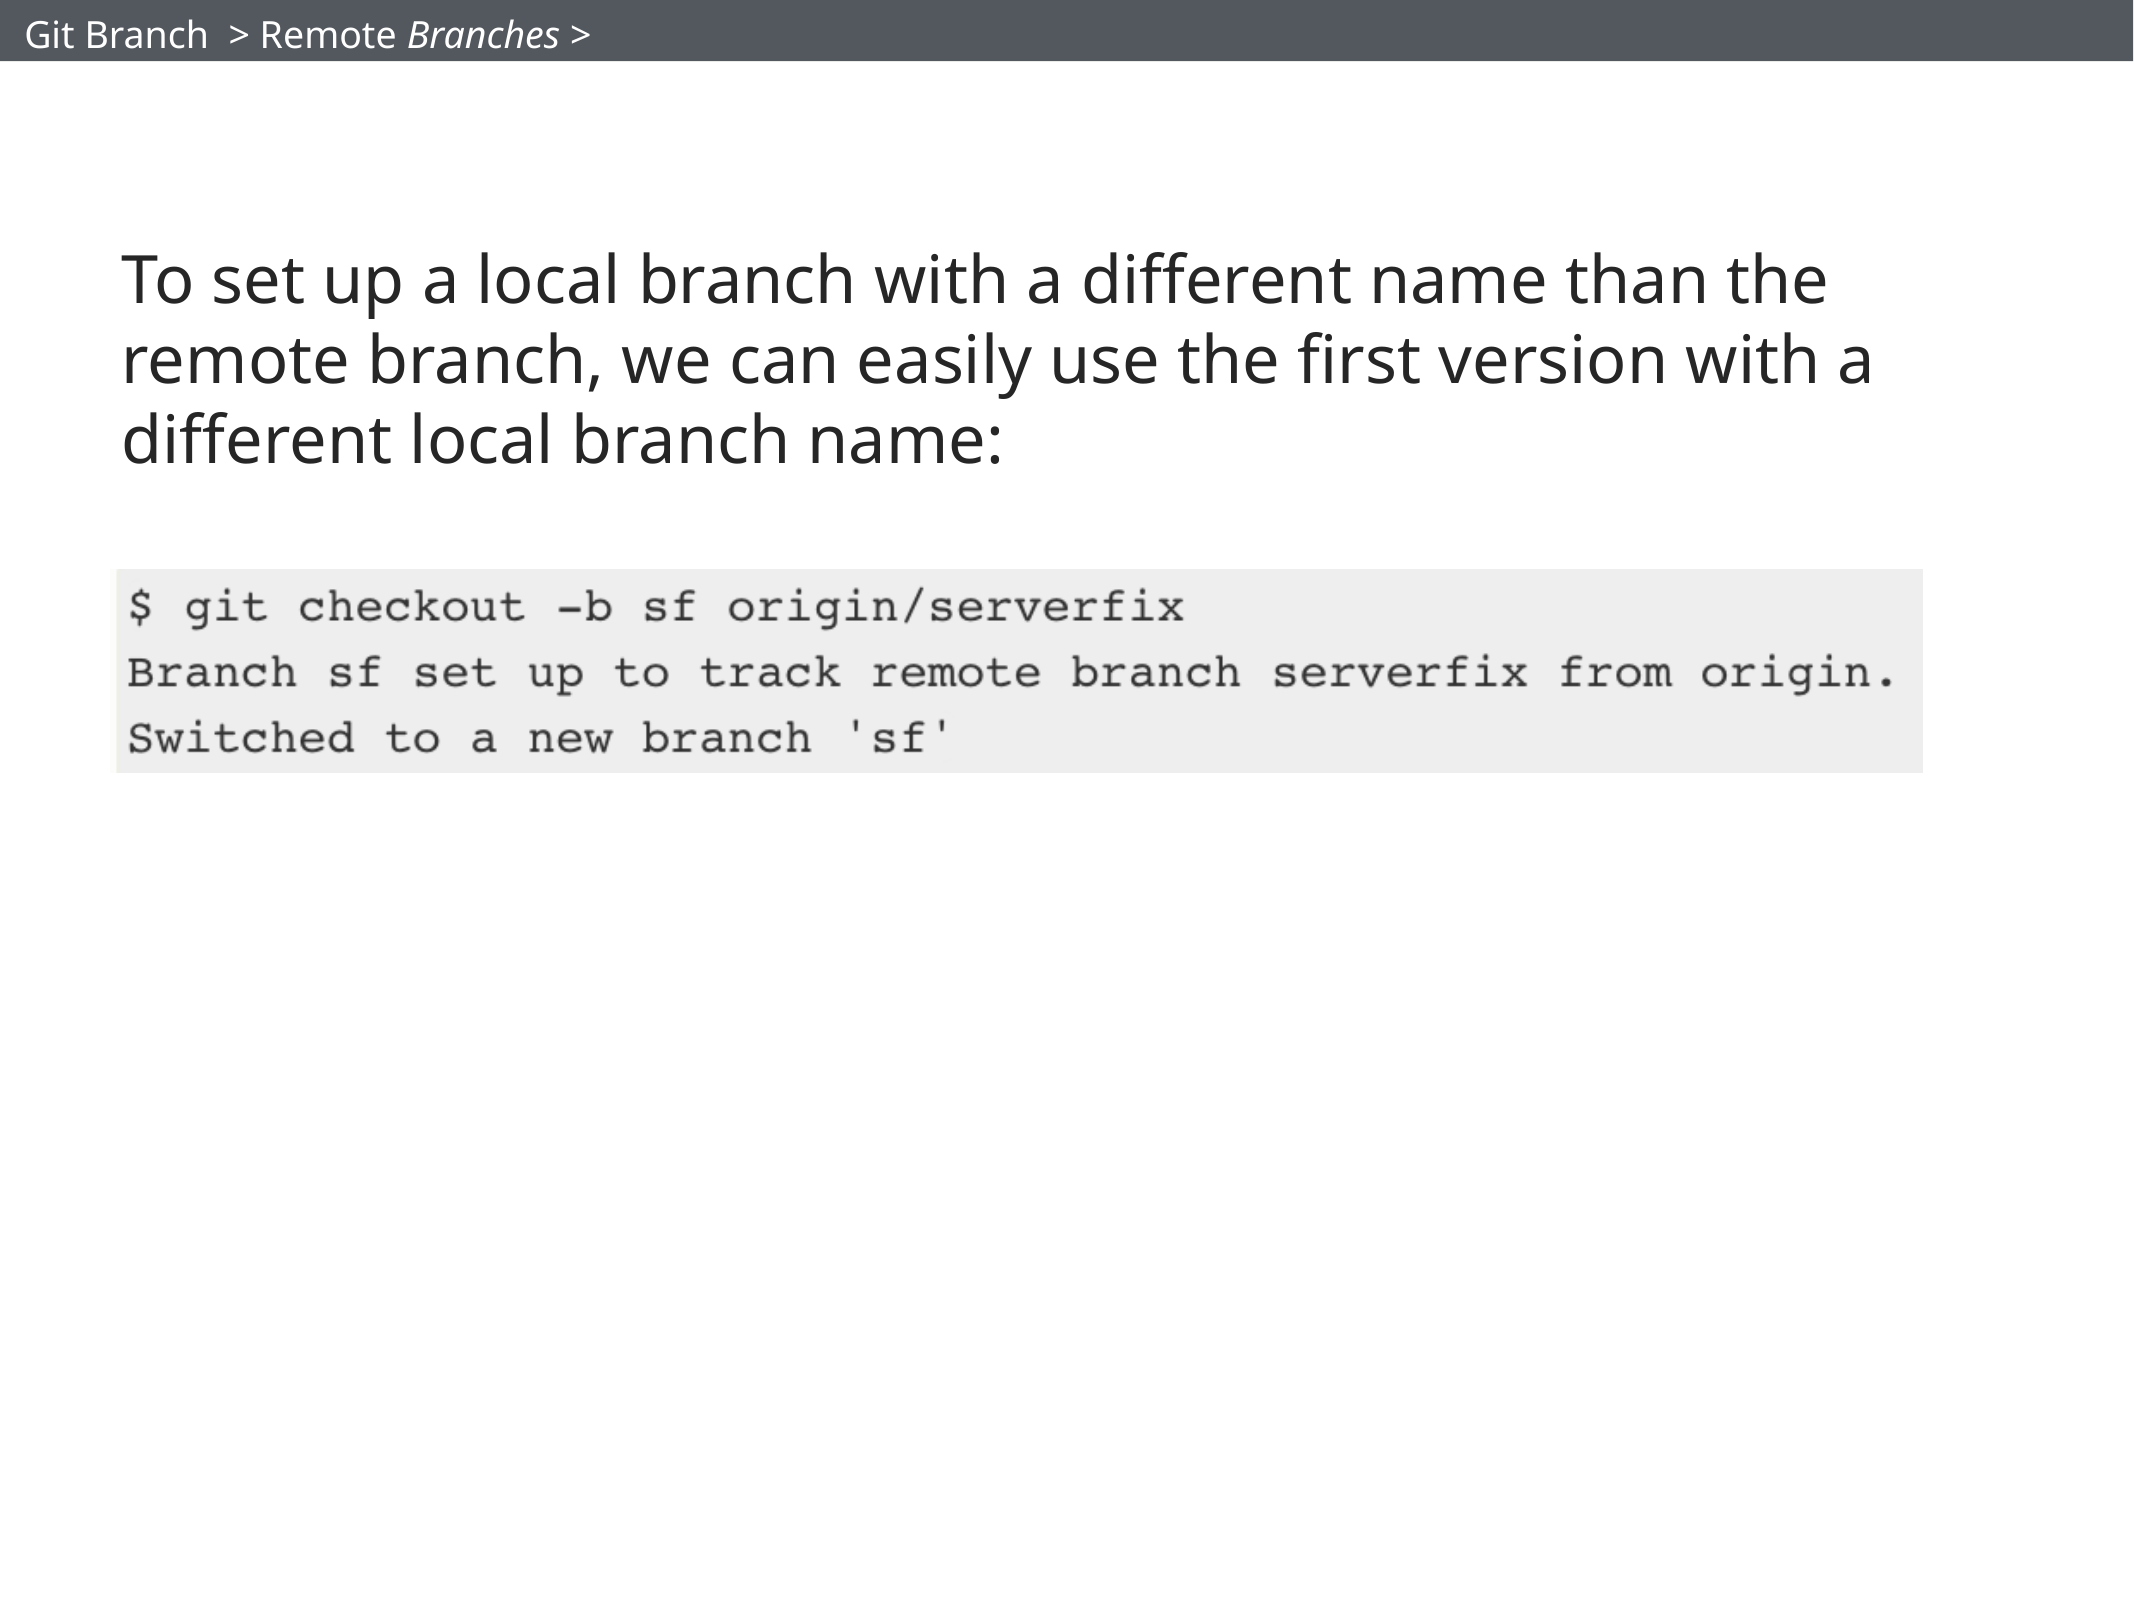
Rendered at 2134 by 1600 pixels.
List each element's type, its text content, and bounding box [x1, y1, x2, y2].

text_box Git Branch > Remote Branches > [16, 2, 601, 65]
text_box To set up a local branch with a different name than the remote branch, we can easily use the first version with a different local branch name: [110, 143, 2031, 570]
picture [110, 569, 1923, 773]
